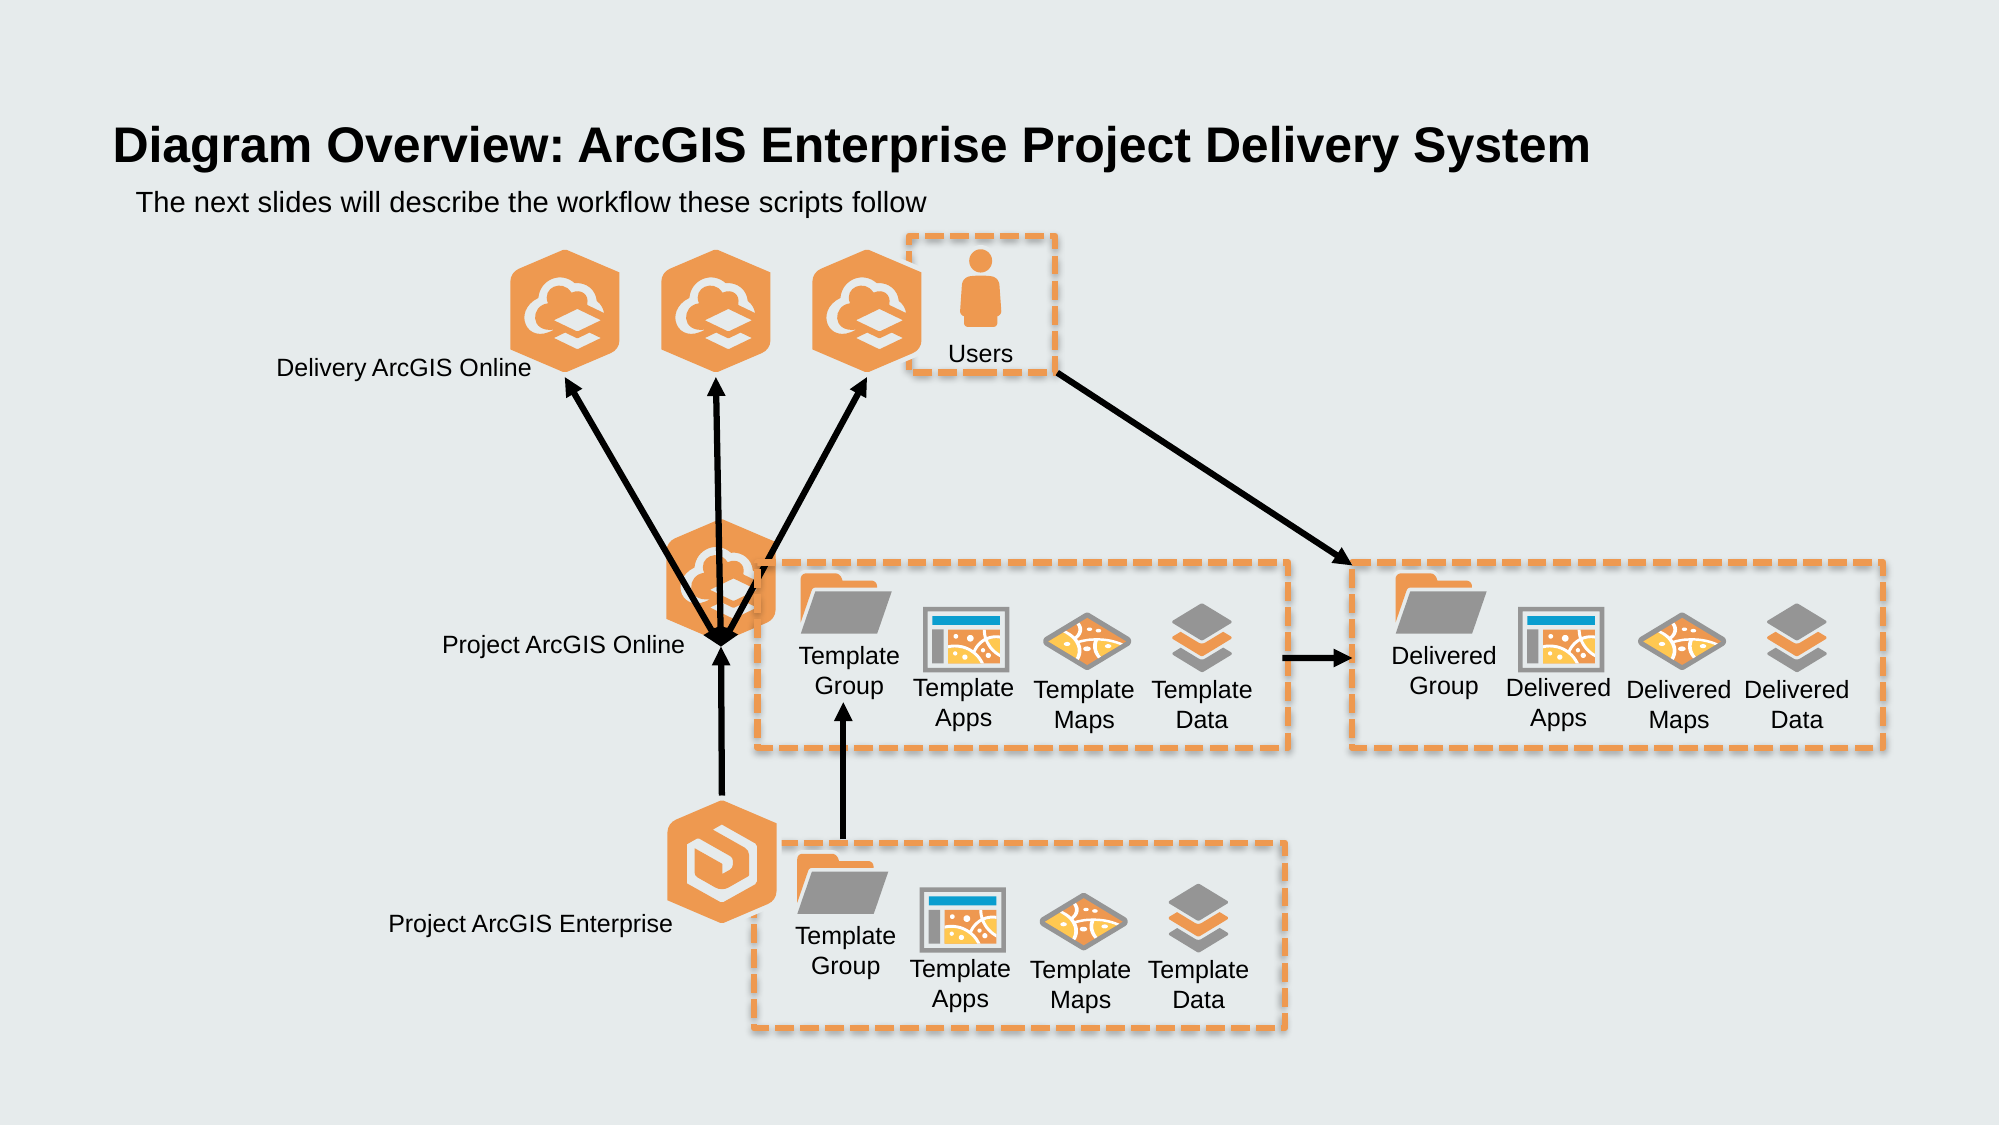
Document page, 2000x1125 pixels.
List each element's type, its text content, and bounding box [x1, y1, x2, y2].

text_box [504, 244, 927, 378]
text_box The next slides will describe the workflow these scripts follow [135, 183, 1912, 219]
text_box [564, 376, 714, 515]
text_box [908, 235, 1056, 373]
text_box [753, 842, 1286, 1029]
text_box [1056, 372, 1353, 566]
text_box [720, 376, 868, 515]
title Diagram Overview: ArcGIS Enterprise Project Delivery System [112, 111, 1889, 173]
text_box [1352, 562, 1884, 748]
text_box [409, 513, 781, 659]
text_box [757, 562, 1289, 748]
text_box Delivery ArcGIS Online [249, 339, 500, 382]
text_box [376, 795, 782, 938]
